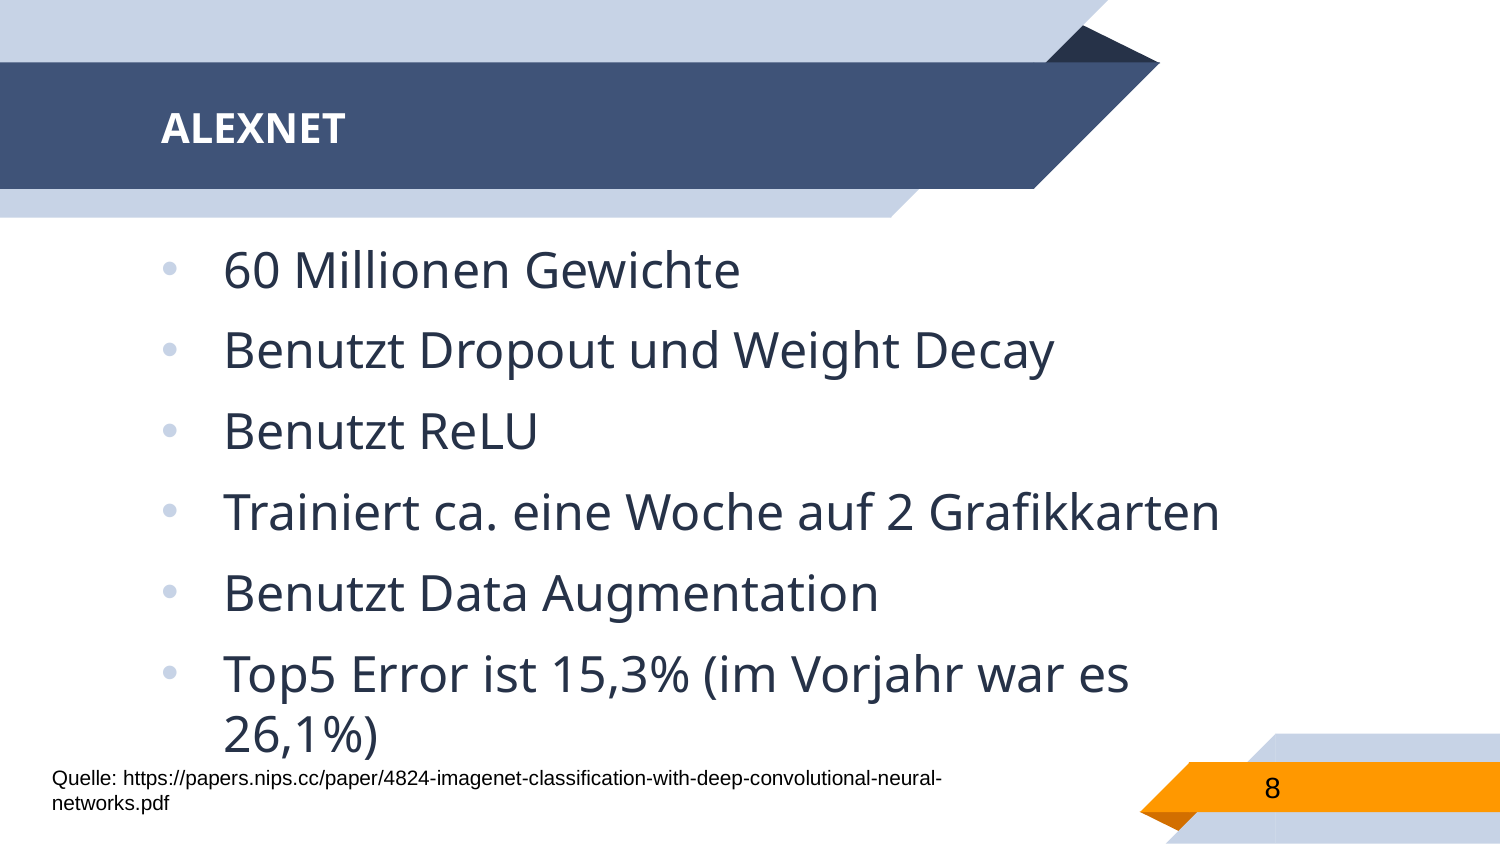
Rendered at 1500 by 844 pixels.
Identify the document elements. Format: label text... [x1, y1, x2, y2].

title ALEXNET [133, 64, 1035, 190]
slide_number 8 [1249, 760, 1494, 813]
text_box Quelle: https://papers.nips.cc/paper/4824-imagenet-classification-with-deep-convolutional-neural-networks.pdf [37, 756, 992, 822]
list 60 Millionen Gewichte Benutzt Dropout und Weight Decay Benutzt ReLU Trainiert ca. eine Woche auf 2 Grafikkarten Benutzt Data Augmentation Top5 Error ist 15,3% (im Vorjahr war es 26,1%) [133, 242, 1250, 759]
